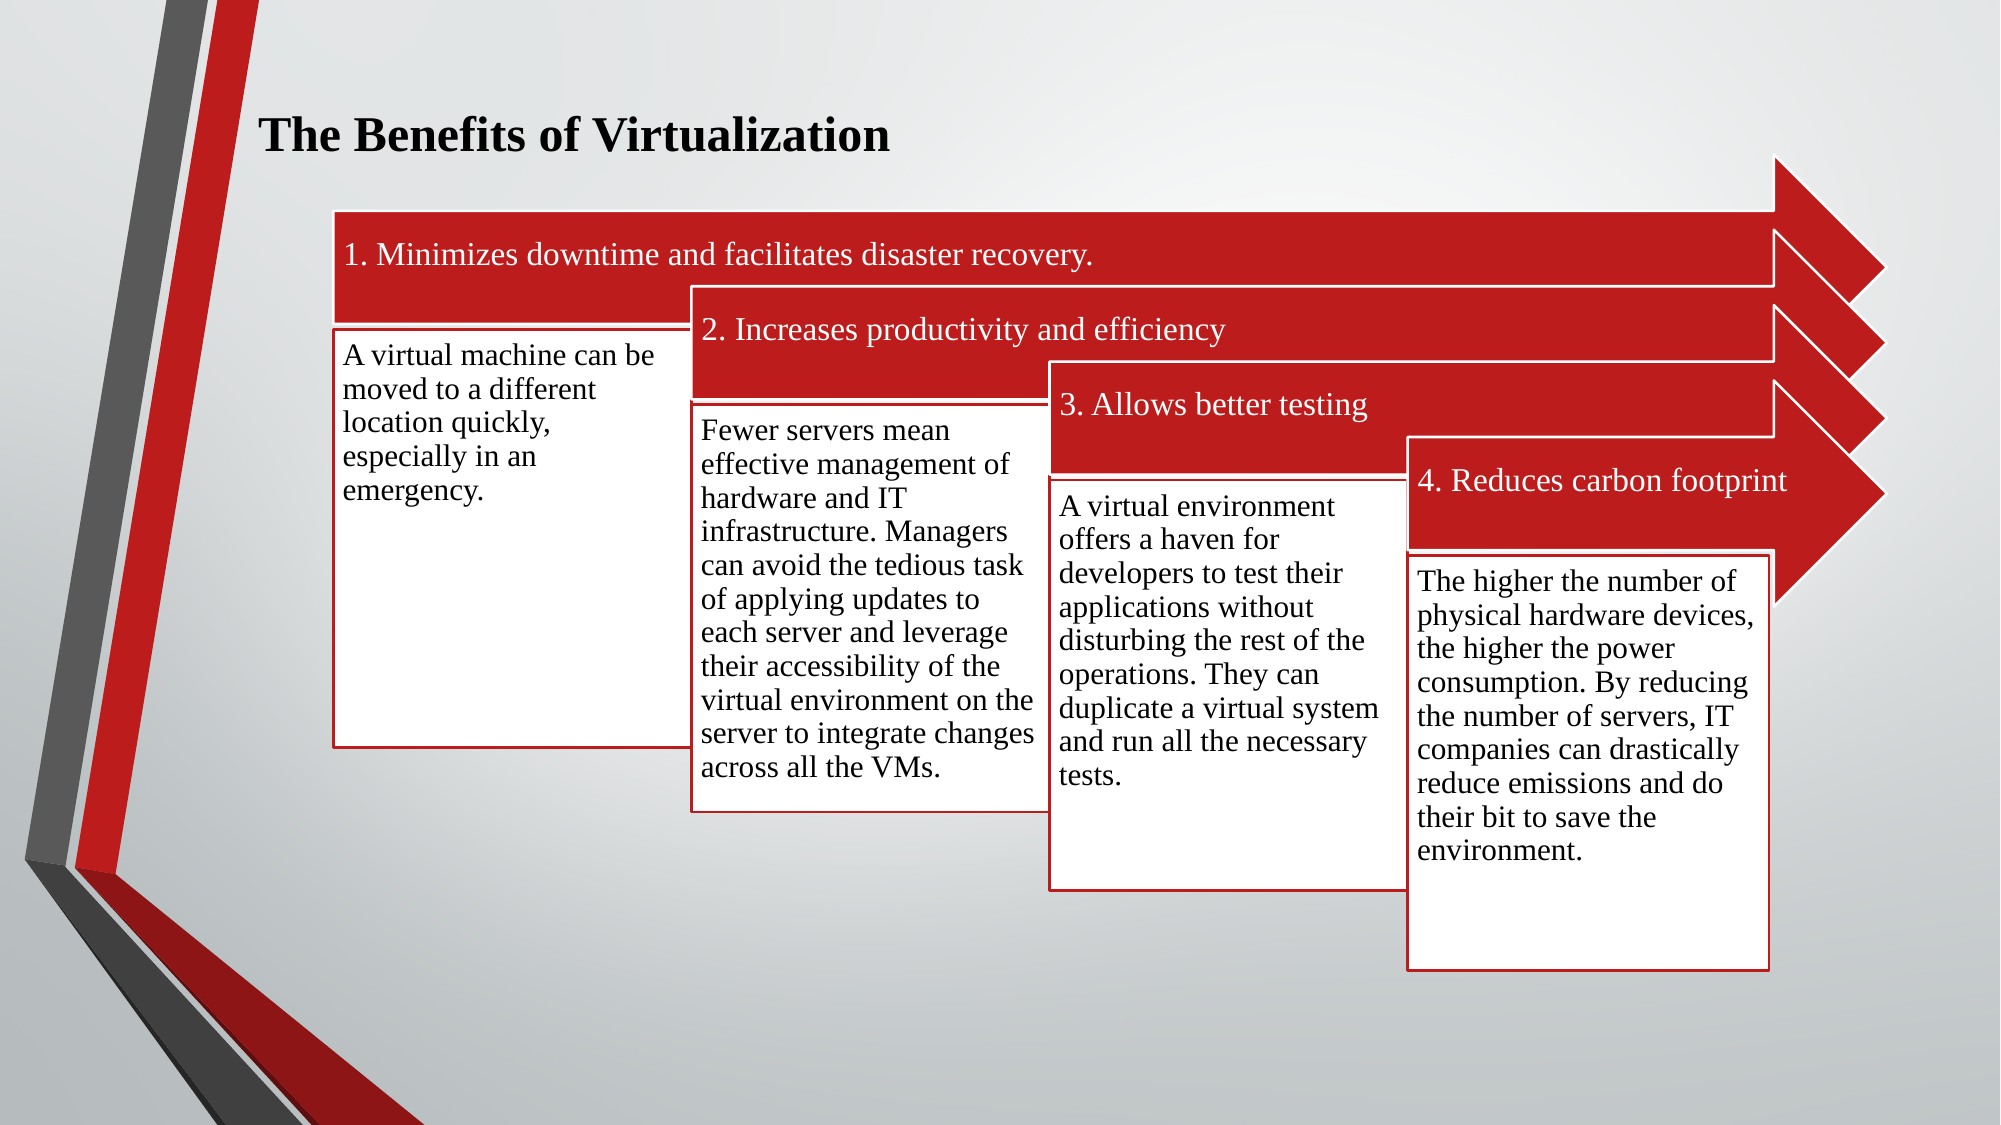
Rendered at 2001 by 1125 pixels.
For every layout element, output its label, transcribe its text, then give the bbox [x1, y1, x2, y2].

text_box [332, 117, 1888, 1008]
text_box The Benefits of Virtualization [243, 93, 1887, 180]
